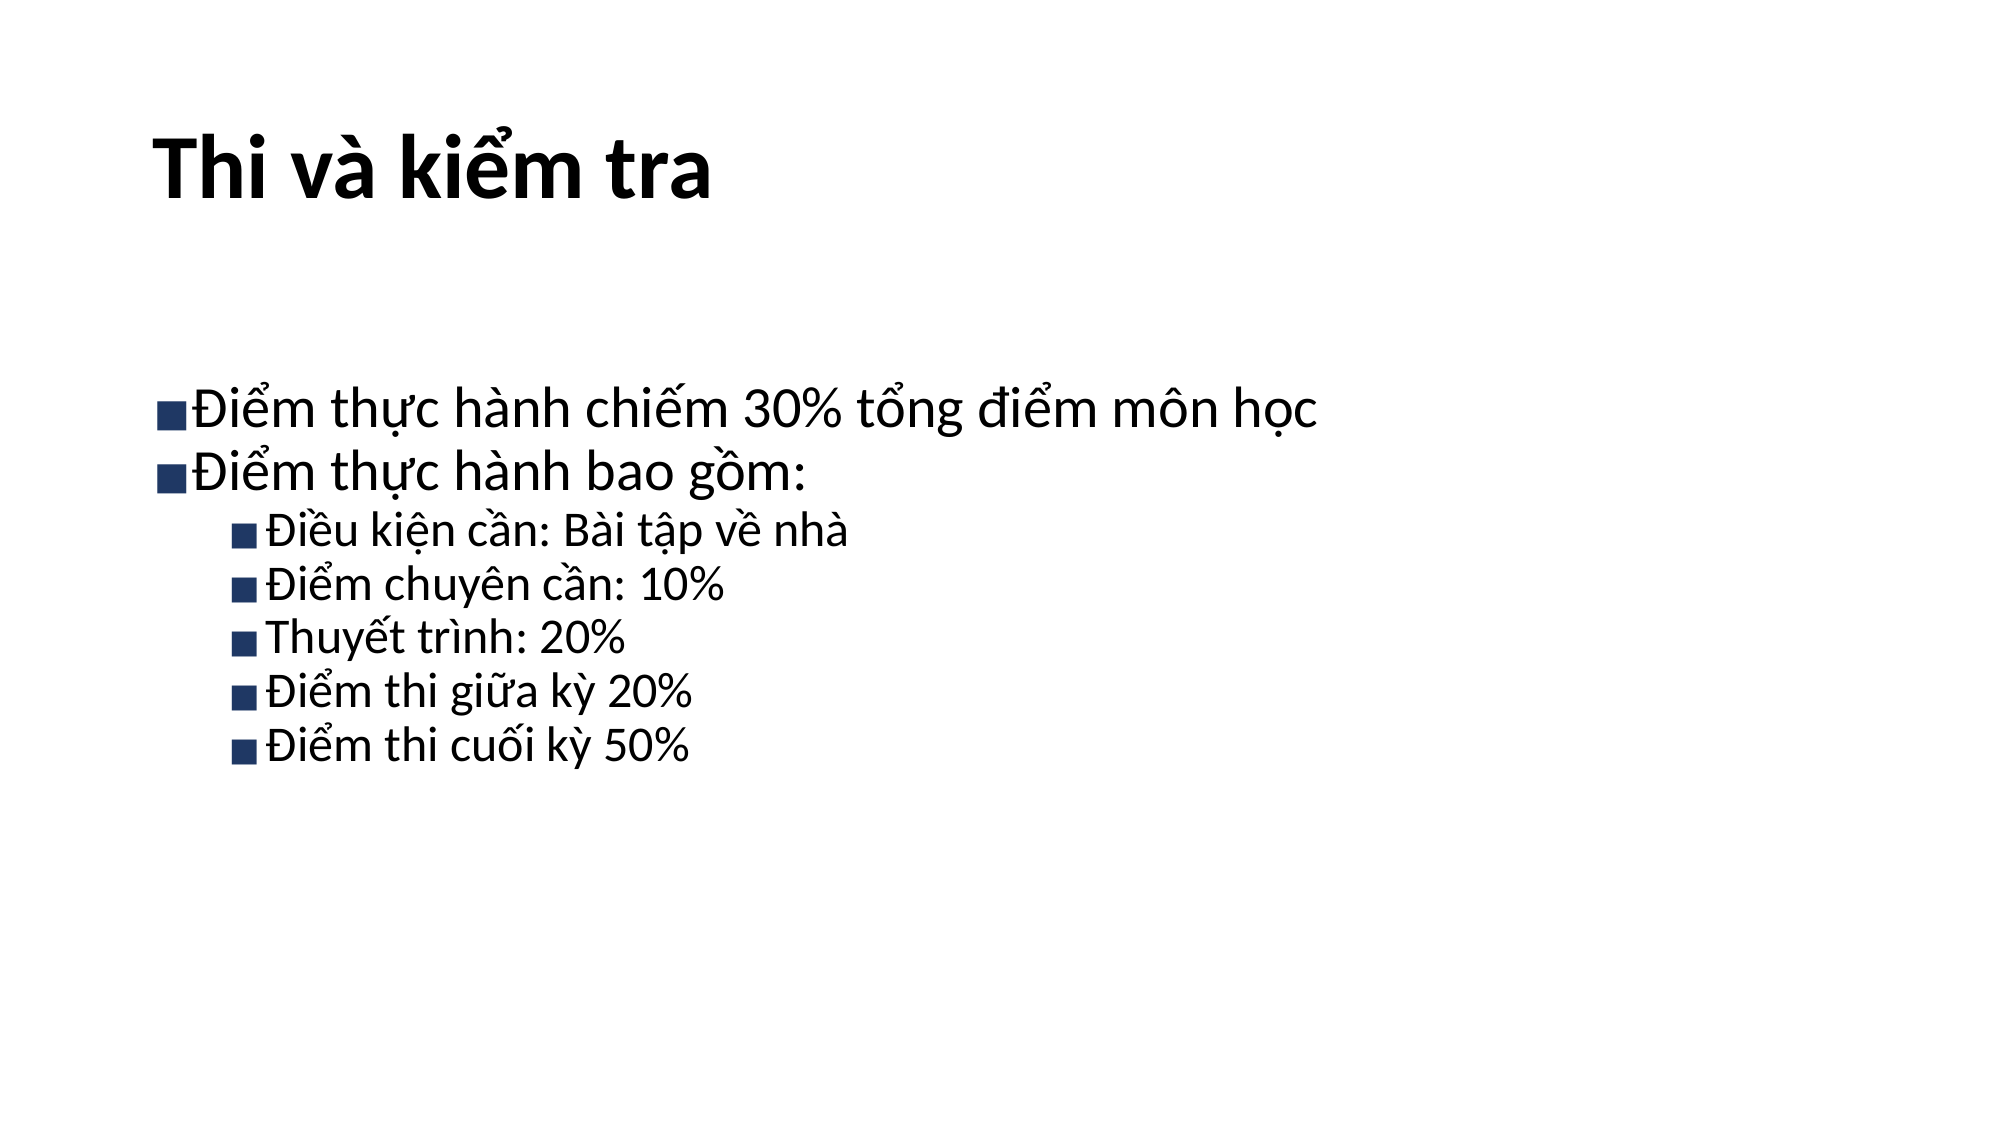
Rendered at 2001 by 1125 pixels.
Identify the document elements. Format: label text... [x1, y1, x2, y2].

list Điểm thực hành chiếm 30% tổng điểm môn học Điểm thực hành bao gồm: Điều kiện cần: Bài tập về nhà Điểm chuyên cần: 10% Thuyết trình: 20% Điểm thi giữa kỳ 20% Điểm thi cuối kỳ 50% [137, 299, 1863, 1014]
title Thi và kiểm tra [137, 59, 1863, 278]
